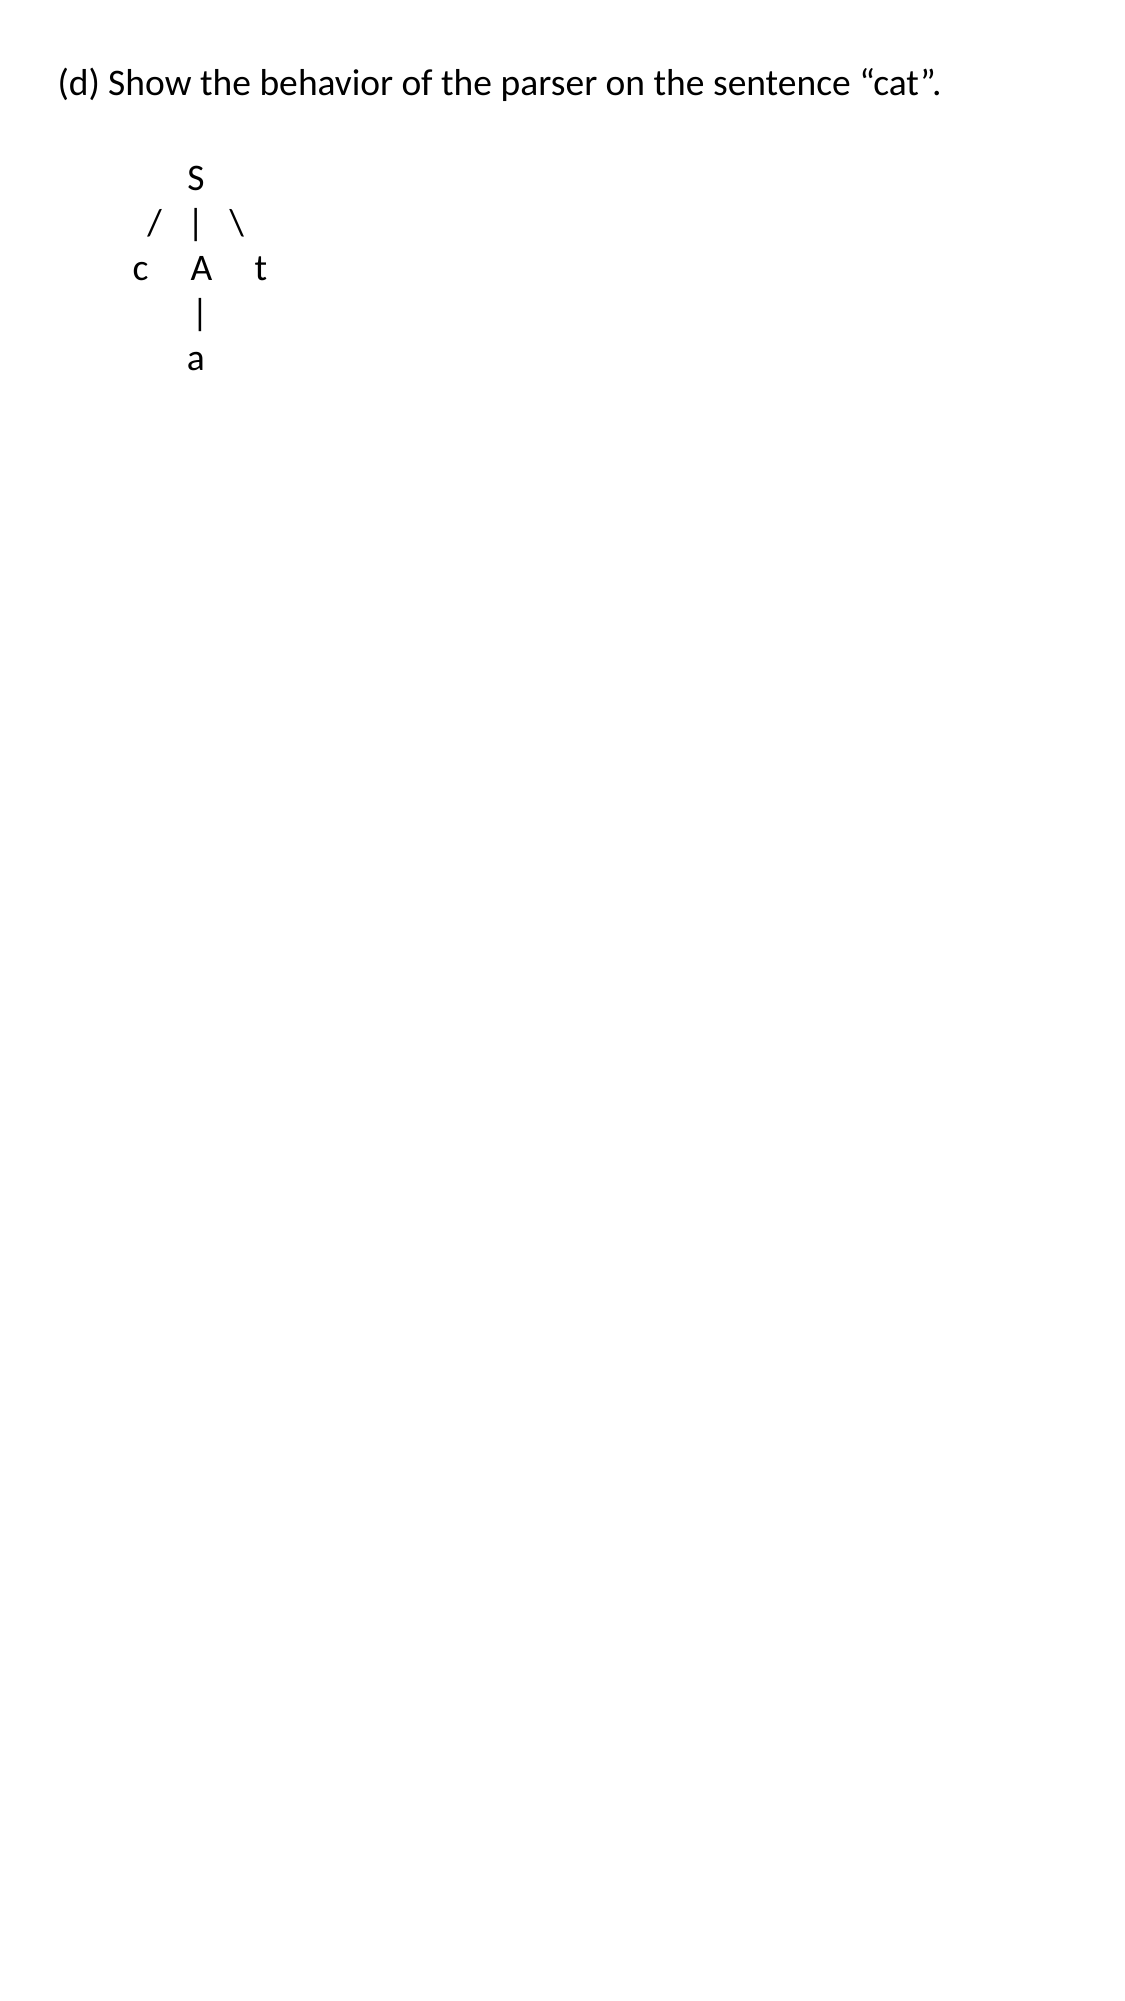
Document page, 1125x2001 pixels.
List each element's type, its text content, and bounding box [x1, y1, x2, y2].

text_box S / | \ c A t | a [109, 145, 283, 386]
text_box (d) Show the behavior of the parser on the sentence “cat”. [42, 50, 977, 111]
